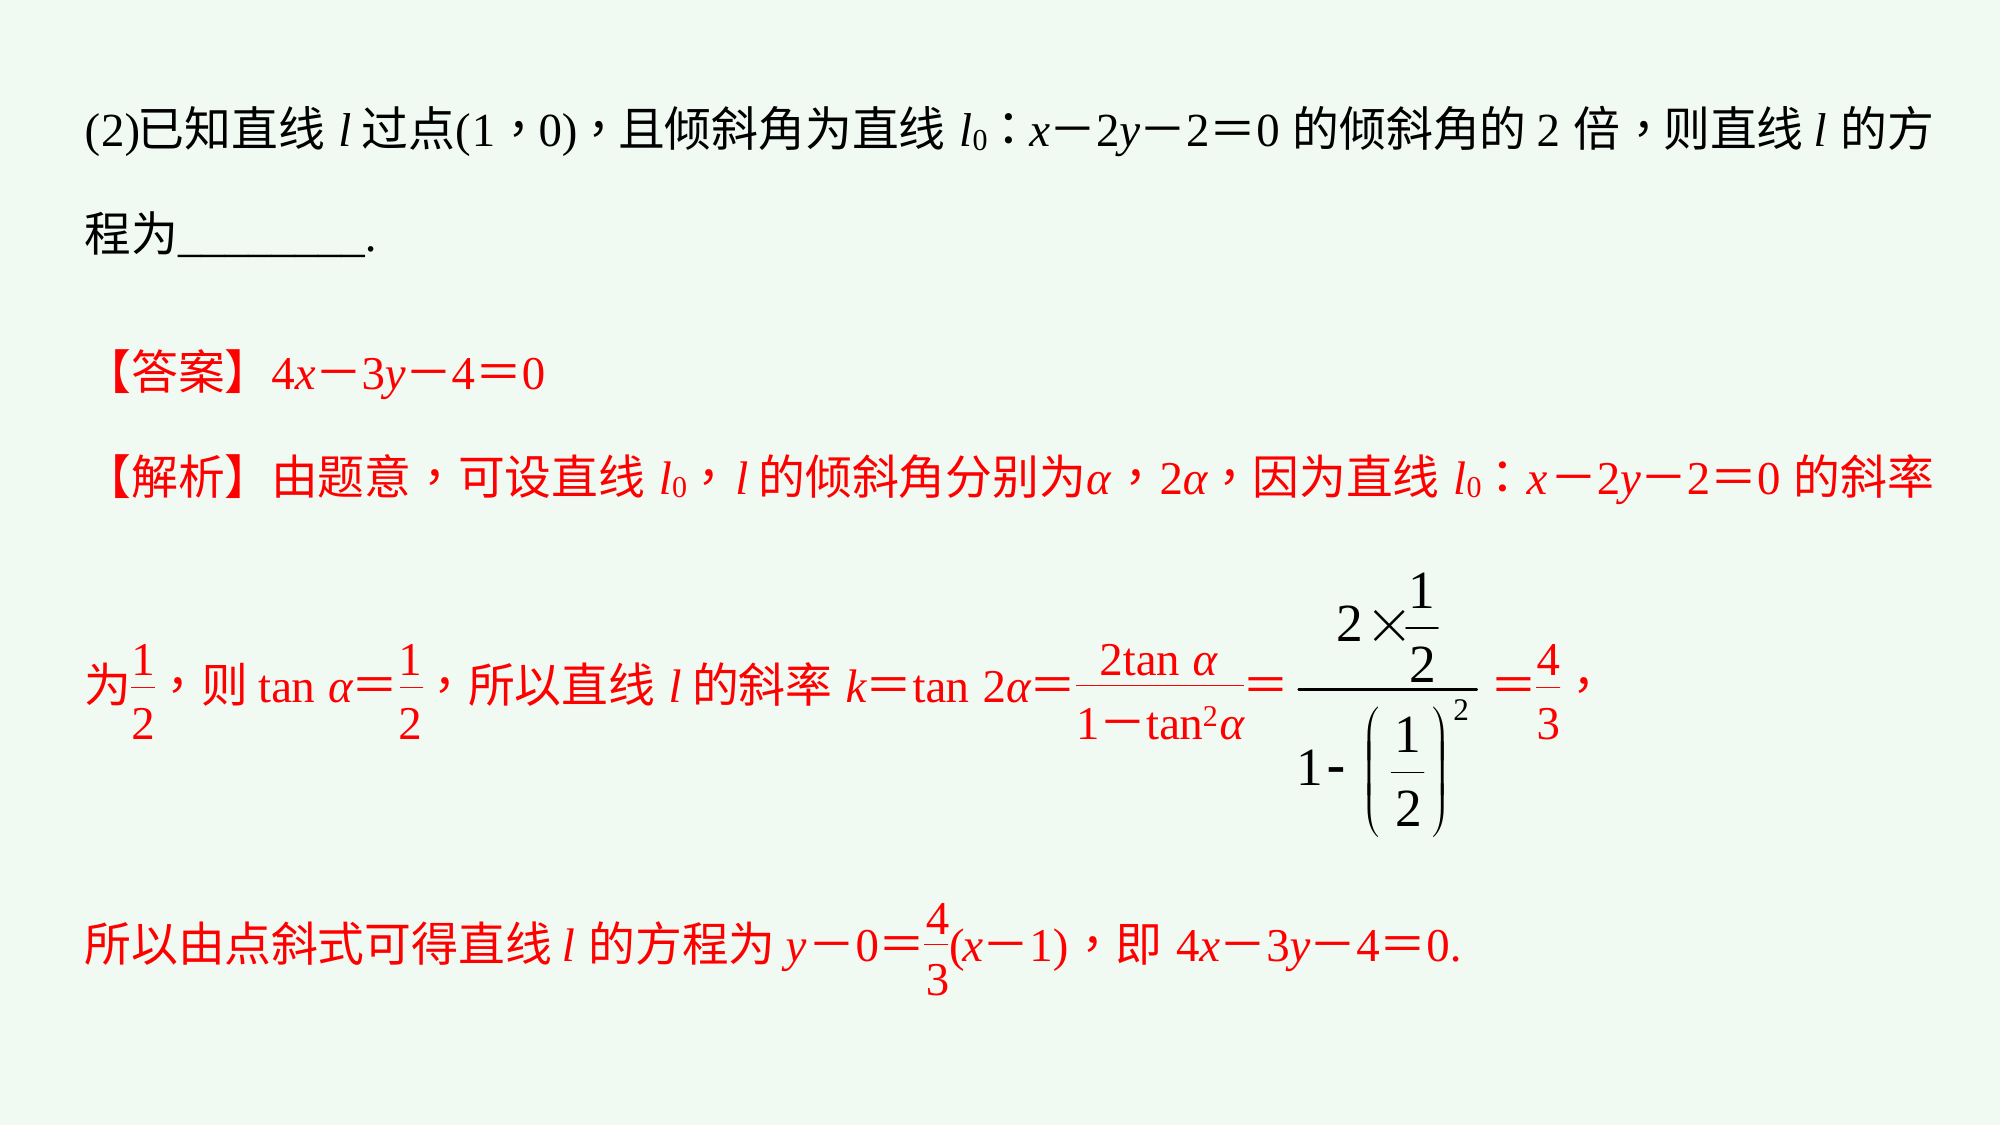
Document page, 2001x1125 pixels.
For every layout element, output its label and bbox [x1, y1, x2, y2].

text_box [84, 319, 1934, 1089]
text_box [84, 75, 1934, 319]
